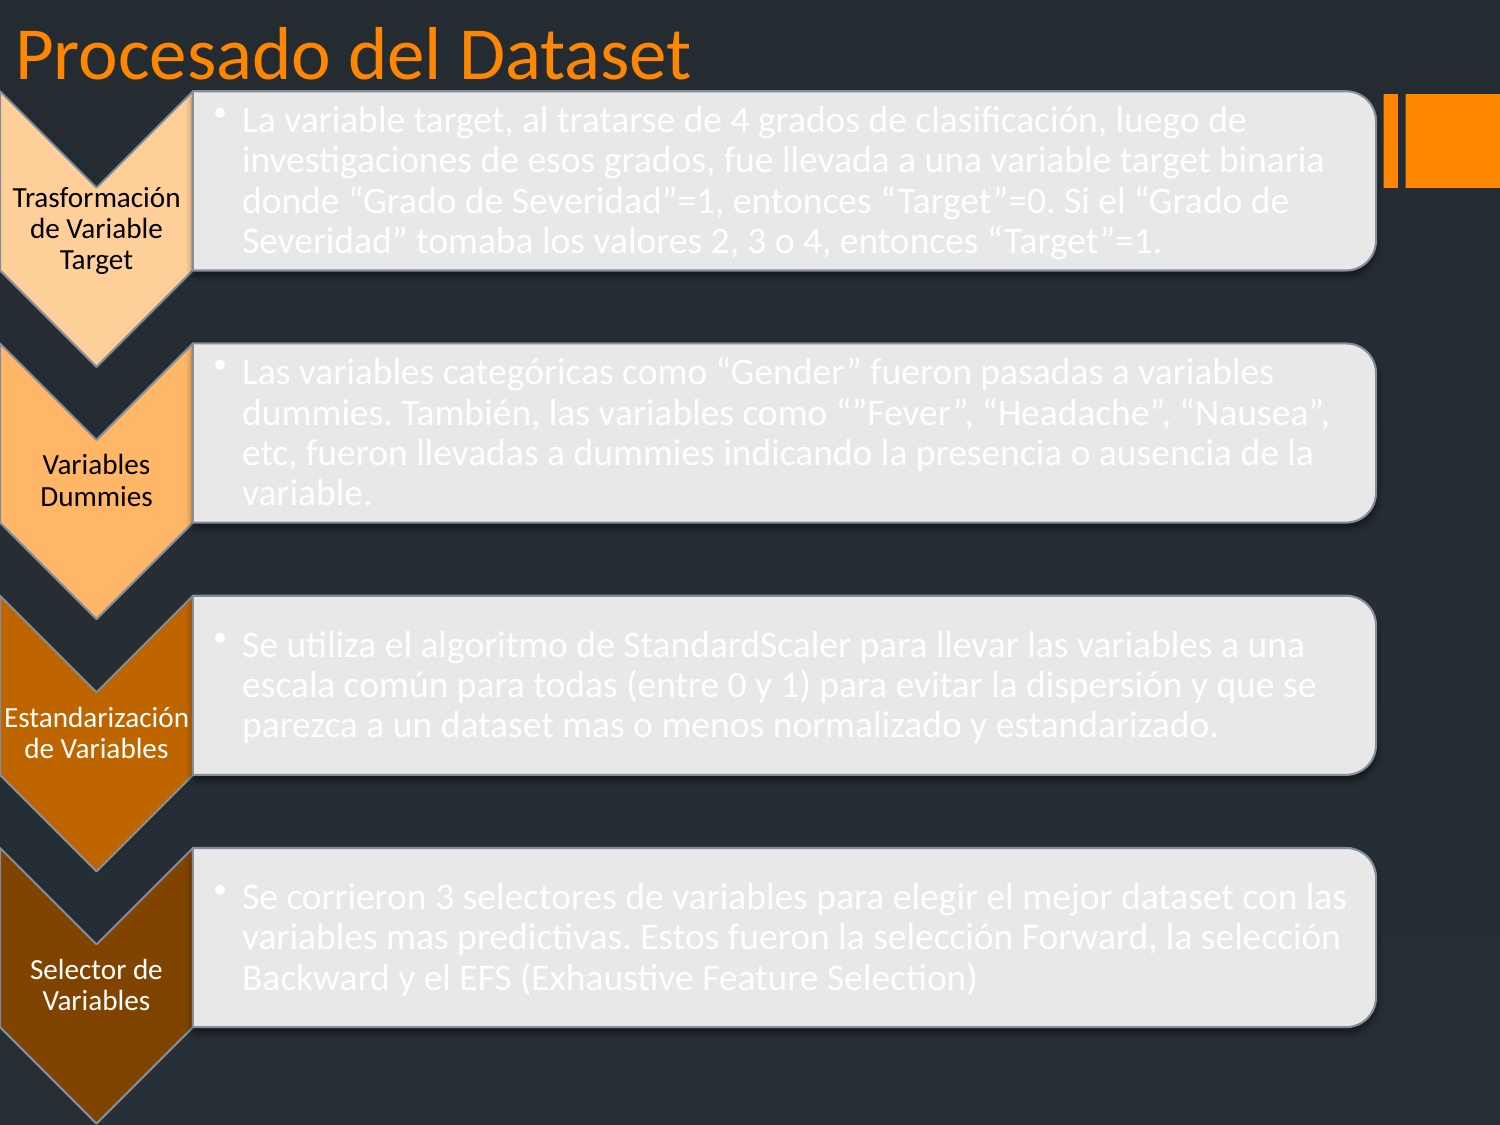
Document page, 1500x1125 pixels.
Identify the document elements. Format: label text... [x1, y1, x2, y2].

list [0, 89, 1377, 1125]
title Procesado del Dataset [0, 3, 963, 89]
